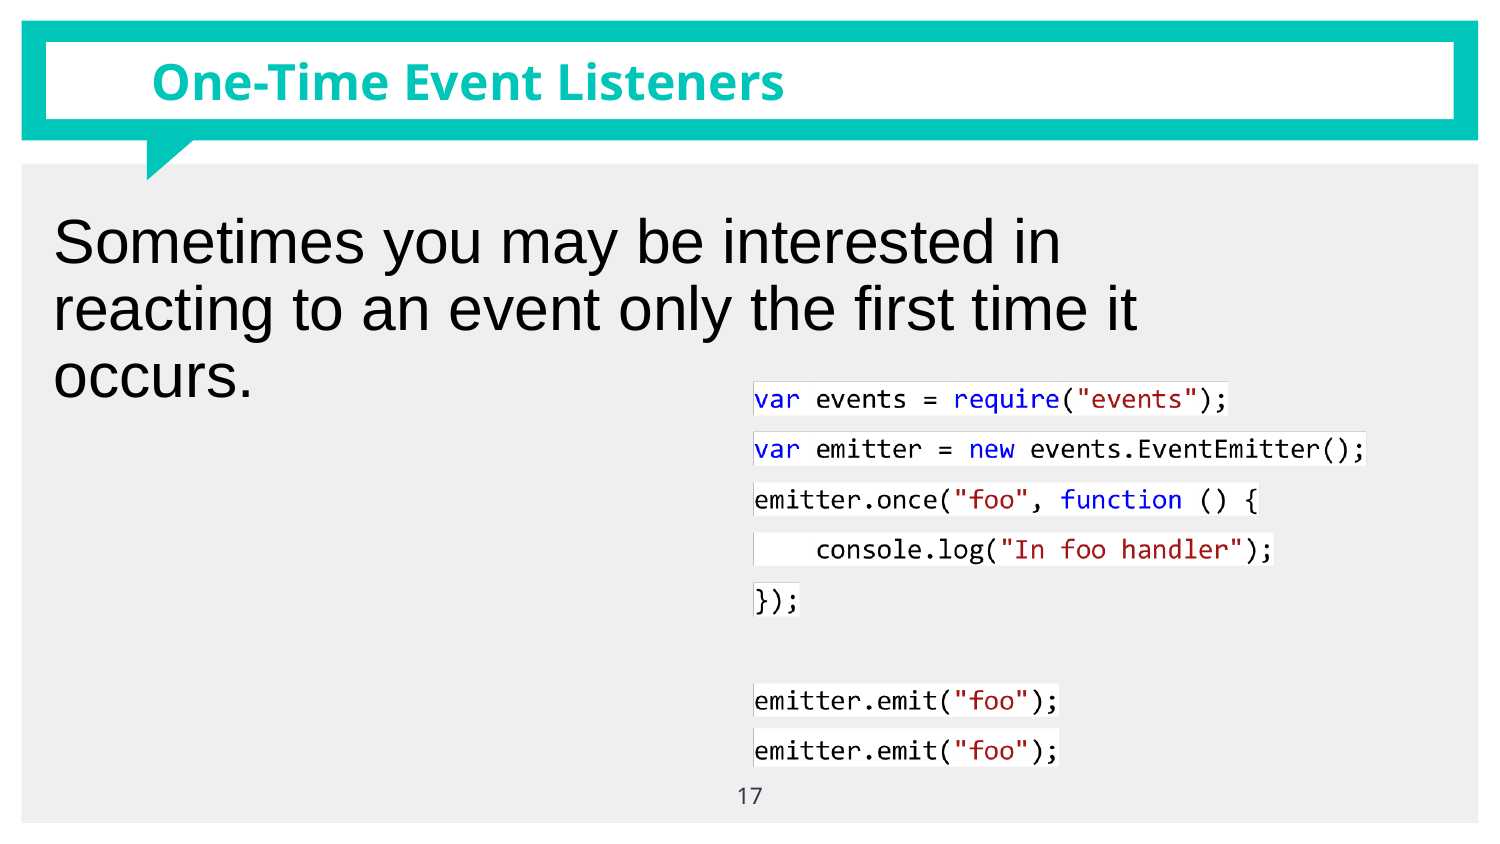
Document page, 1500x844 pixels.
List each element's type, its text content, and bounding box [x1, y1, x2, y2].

text_box Sometimes you may be interested in reacting to an event only the first time it occurs. [38, 194, 1192, 427]
title One-Time Event Listeners [136, 20, 1441, 141]
slide_number ‹#› [705, 766, 795, 832]
picture [735, 363, 1425, 784]
